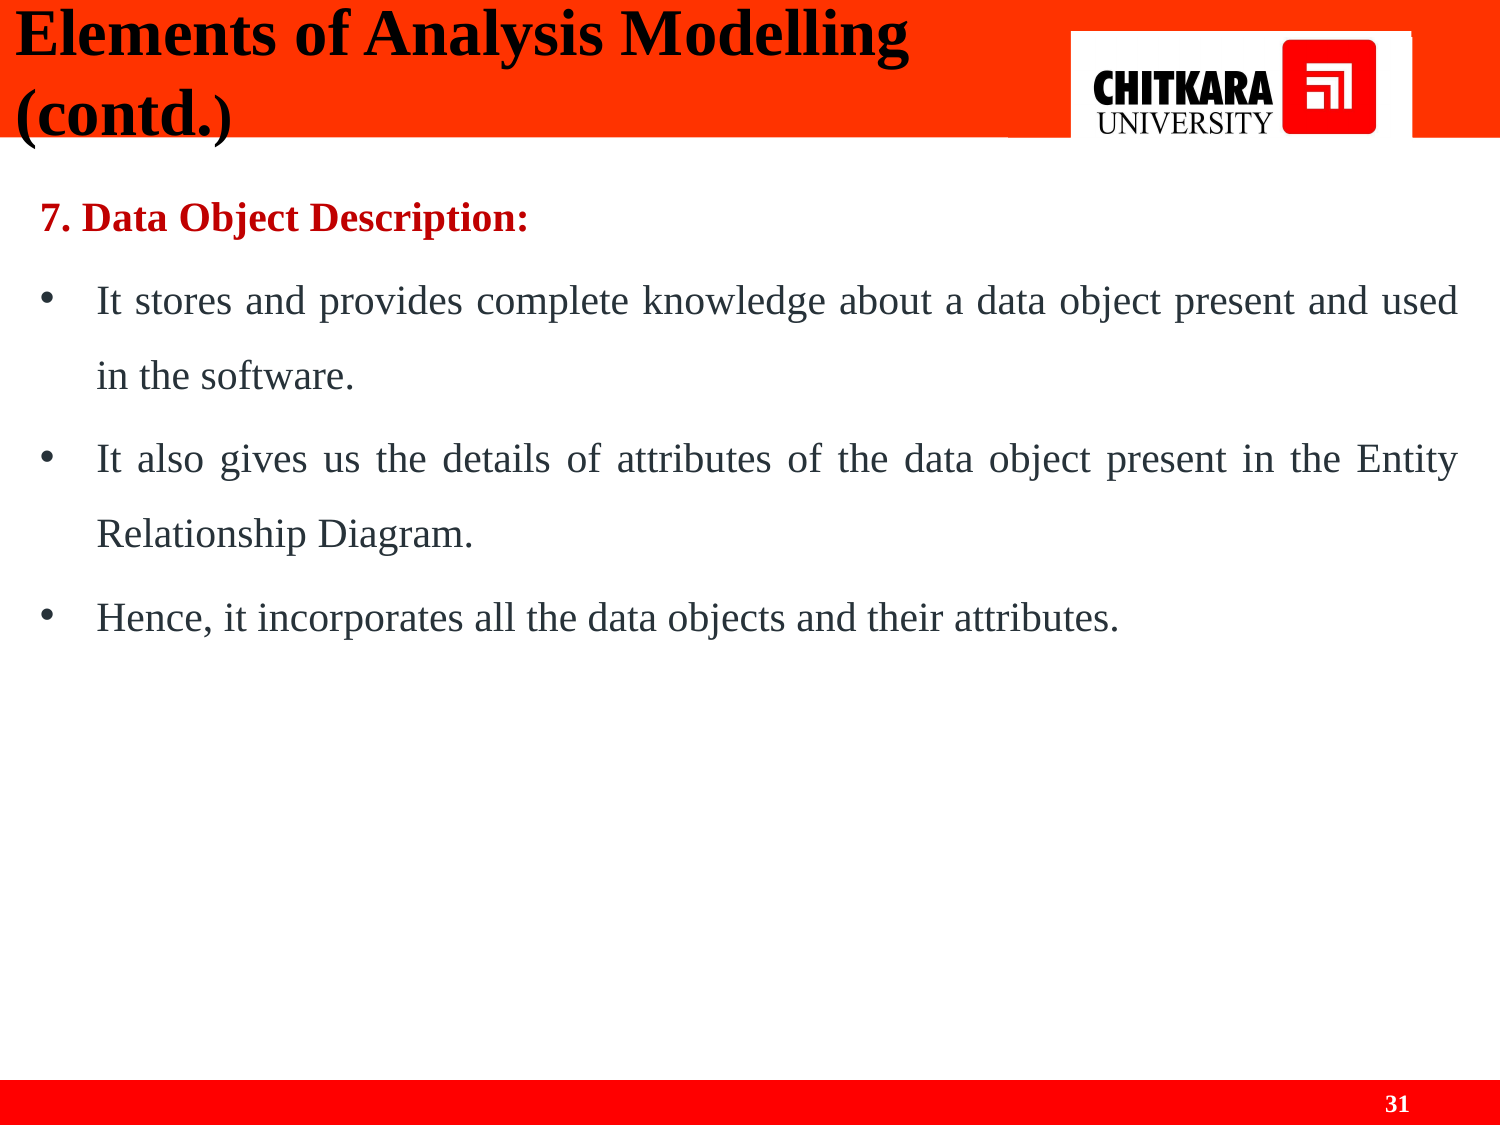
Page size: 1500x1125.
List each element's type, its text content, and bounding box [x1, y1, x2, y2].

list 7. Data Object Description: It stores and provides complete knowledge about a data object present and used in the software. It also gives us the details of attributes of the data object present in the Entity Relationship Diagram. Hence, it incorporates all the data objects and their attributes. [24, 156, 1475, 1013]
title Elements of Analysis Modelling (contd.) [0, 0, 1063, 138]
picture [1074, 37, 1391, 138]
slide_number ‹#› [1074, 1087, 1425, 1117]
